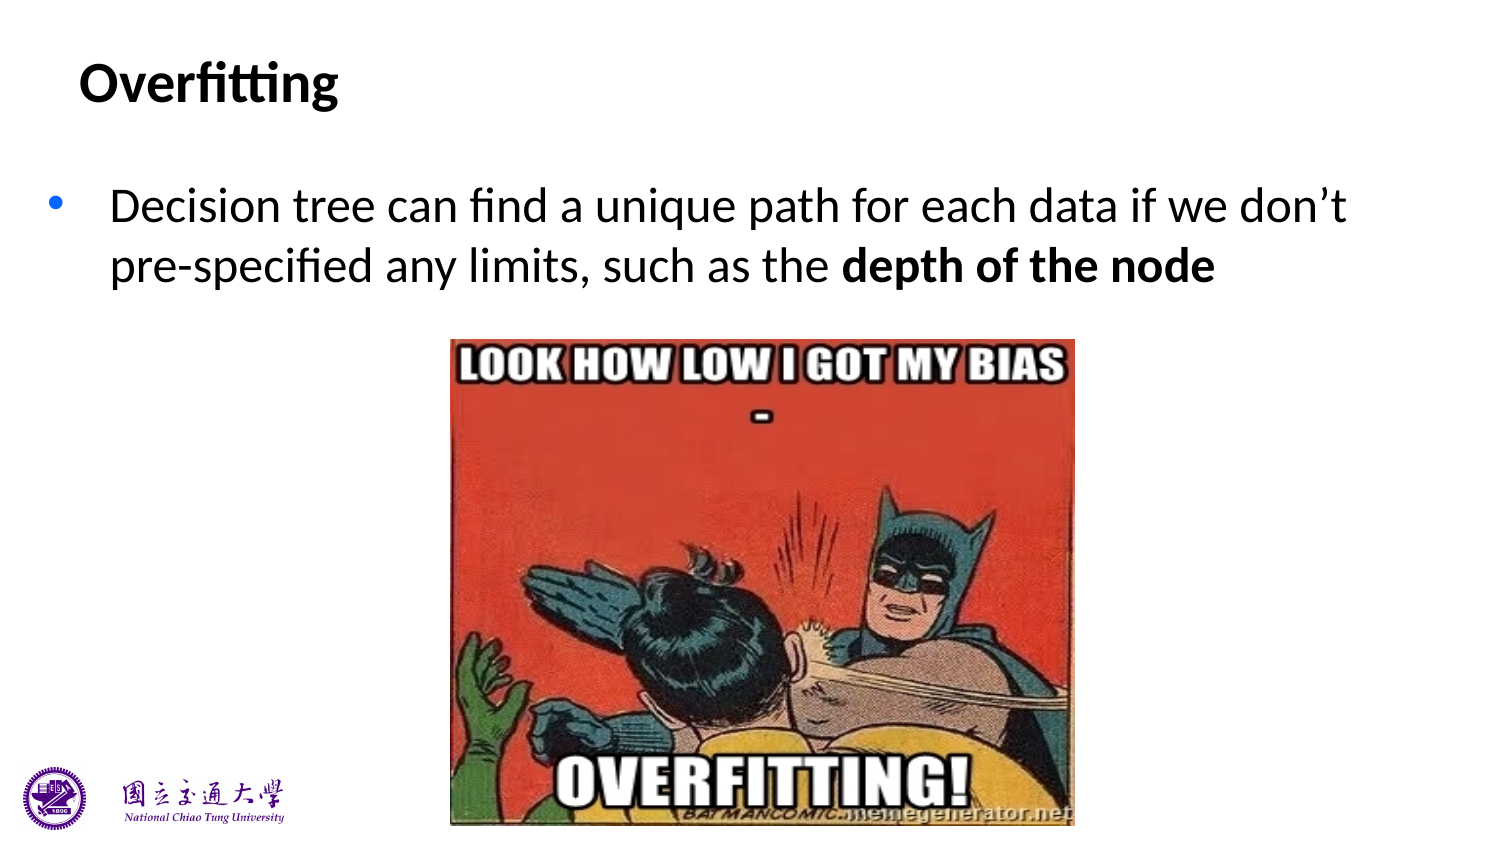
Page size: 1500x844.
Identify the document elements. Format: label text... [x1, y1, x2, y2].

list Decision tree can find a unique path for each data if we don’t pre-specified any limits, such as the depth of the node [19, 165, 1436, 736]
picture [449, 339, 1076, 826]
picture [23, 767, 86, 830]
title Overfitting [64, 23, 1436, 136]
picture [123, 779, 284, 824]
